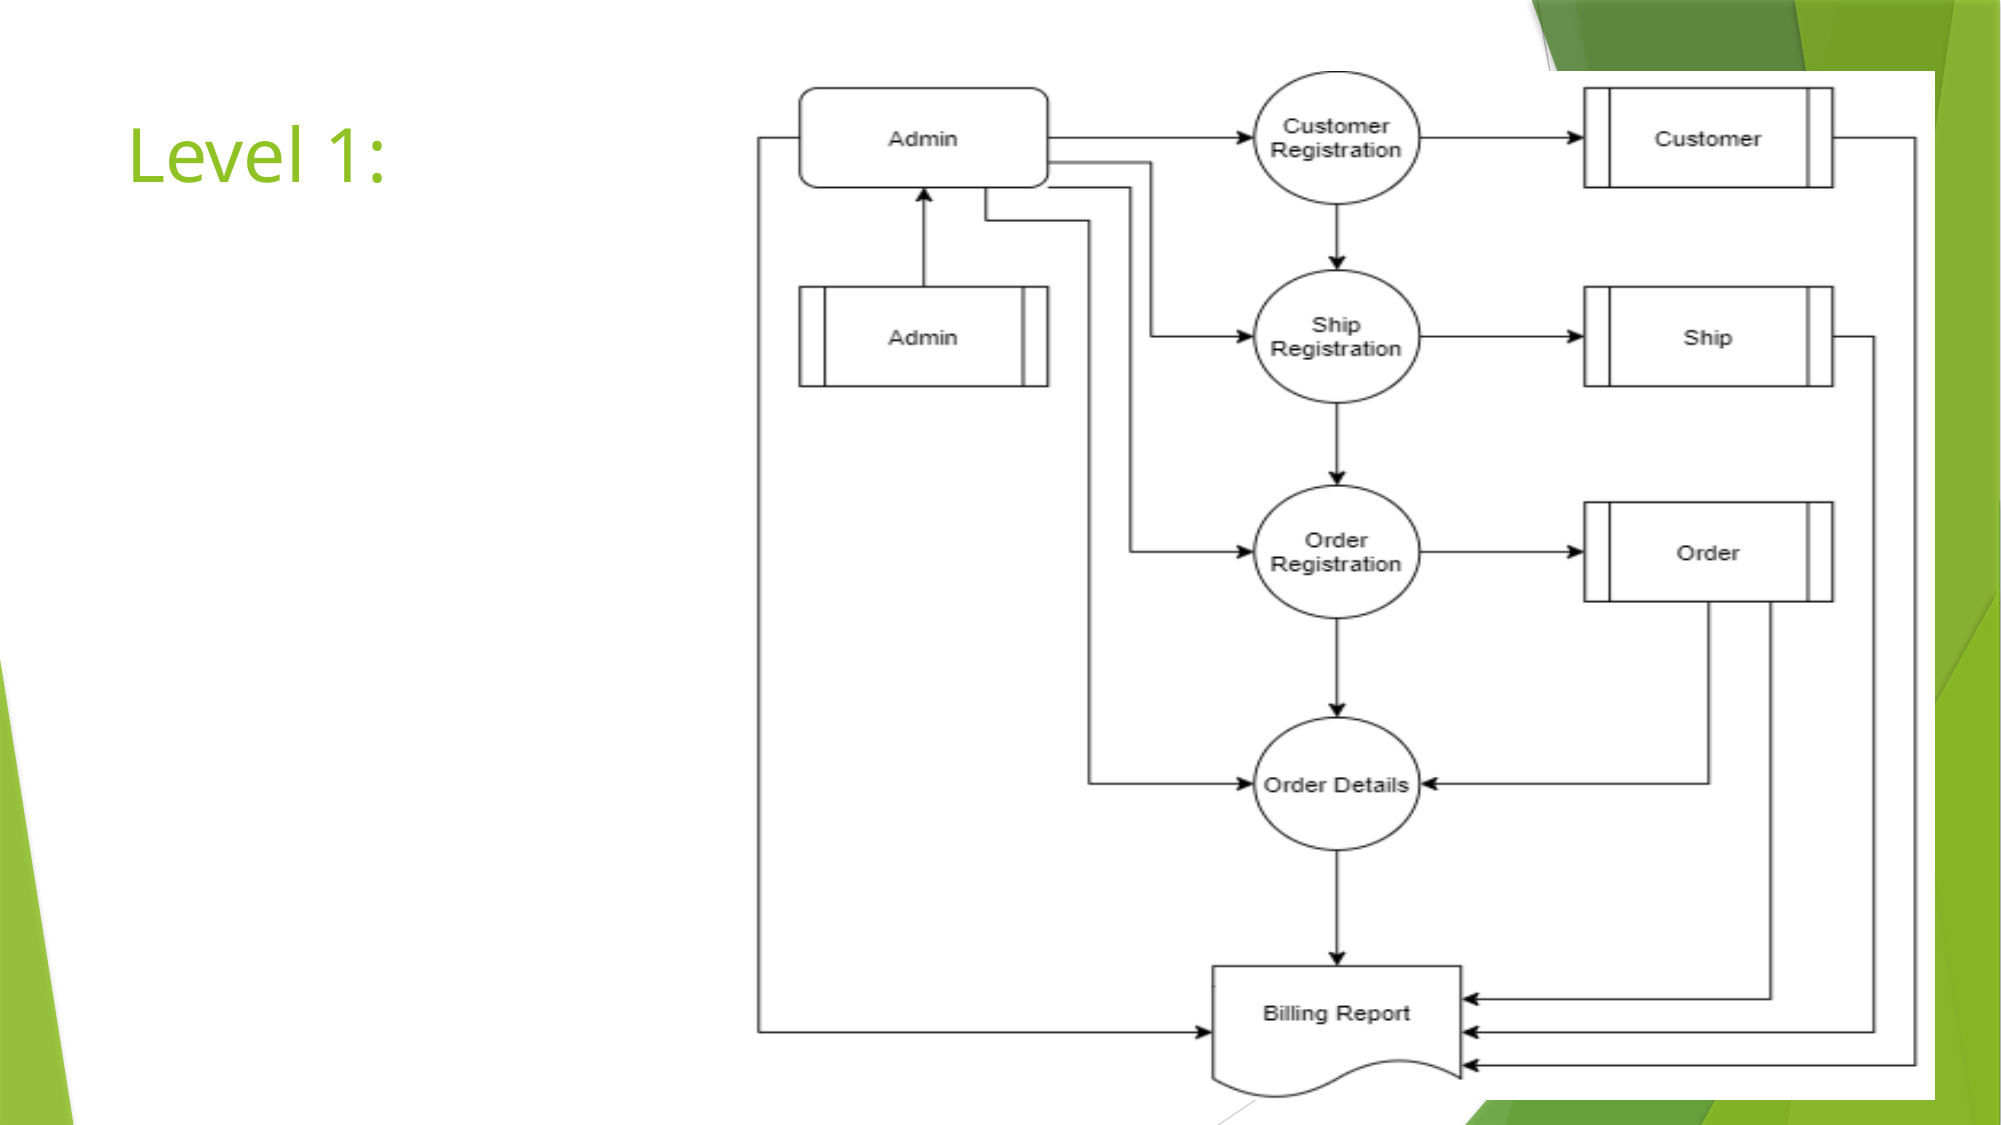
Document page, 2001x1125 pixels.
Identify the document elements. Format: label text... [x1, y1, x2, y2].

title Level 1: [111, 99, 739, 317]
picture [744, 70, 1936, 1101]
